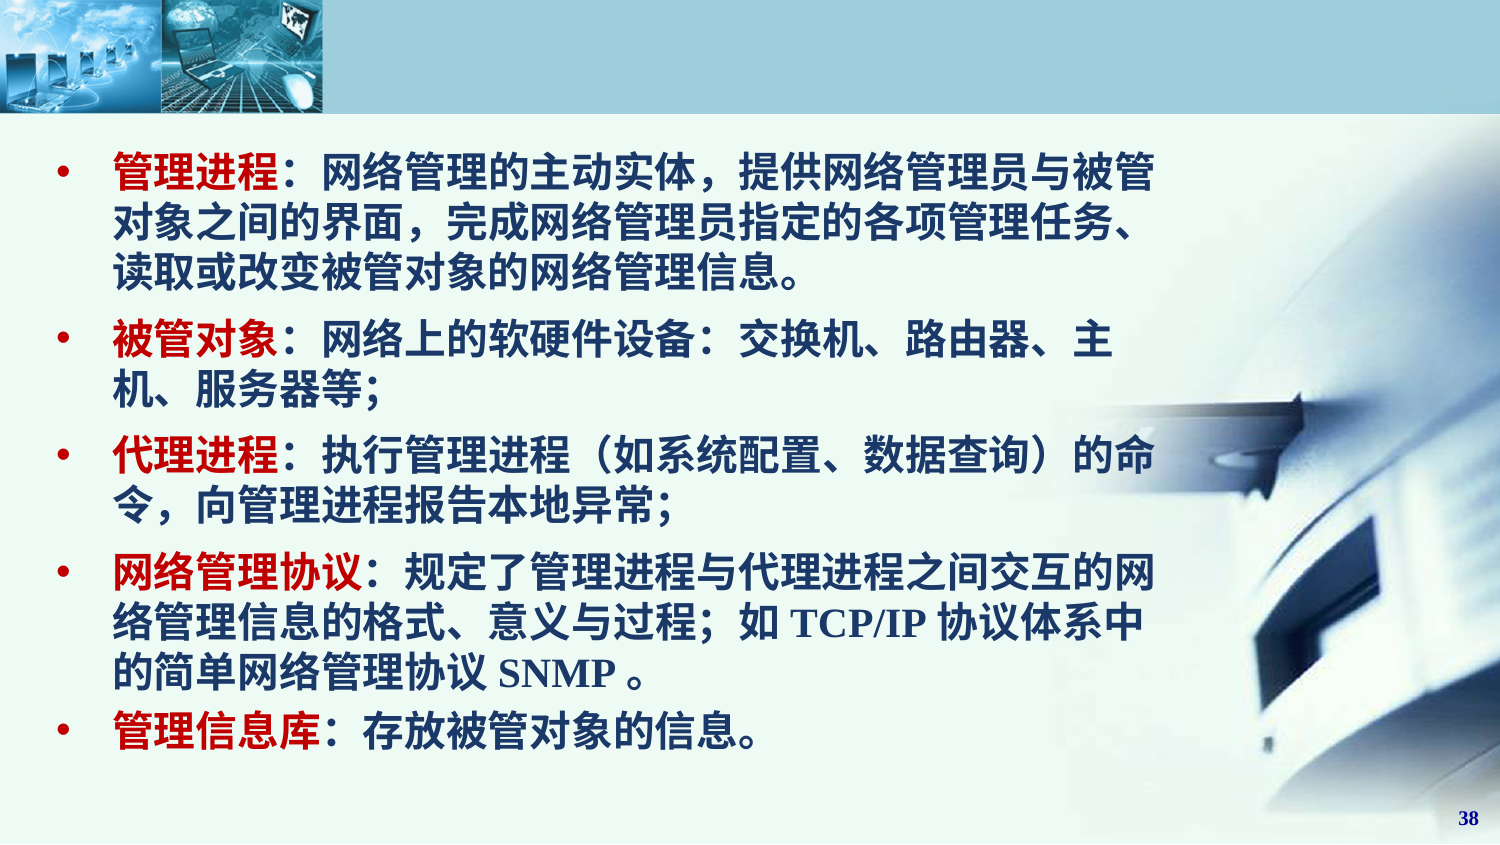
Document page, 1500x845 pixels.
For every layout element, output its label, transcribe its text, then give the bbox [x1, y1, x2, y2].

text_box 管理进程：网络管理的主动实体，提供网络管理员与被管对象之间的界面，完成网络管理员指定的各项管理任务、读取或改变被管对象的网络管理信息。 被管对象：网络上的软硬件设备：交换机、路由器、主机、服务器等； 代理进程：执行管理进程（如系统配置、数据查询）的命令，向管理进程报告本地异常； 网络管理协议：规定了管理进程与代理进程之间交互的网络管理信息的格式、意义与过程；如TCP/IP协议体系中的简单网络管理协议SNMP。 管理信息库：存放被管对象的信息。 [41, 138, 1187, 762]
picture [0, 0, 1500, 844]
footer 38 [1019, 796, 1495, 836]
